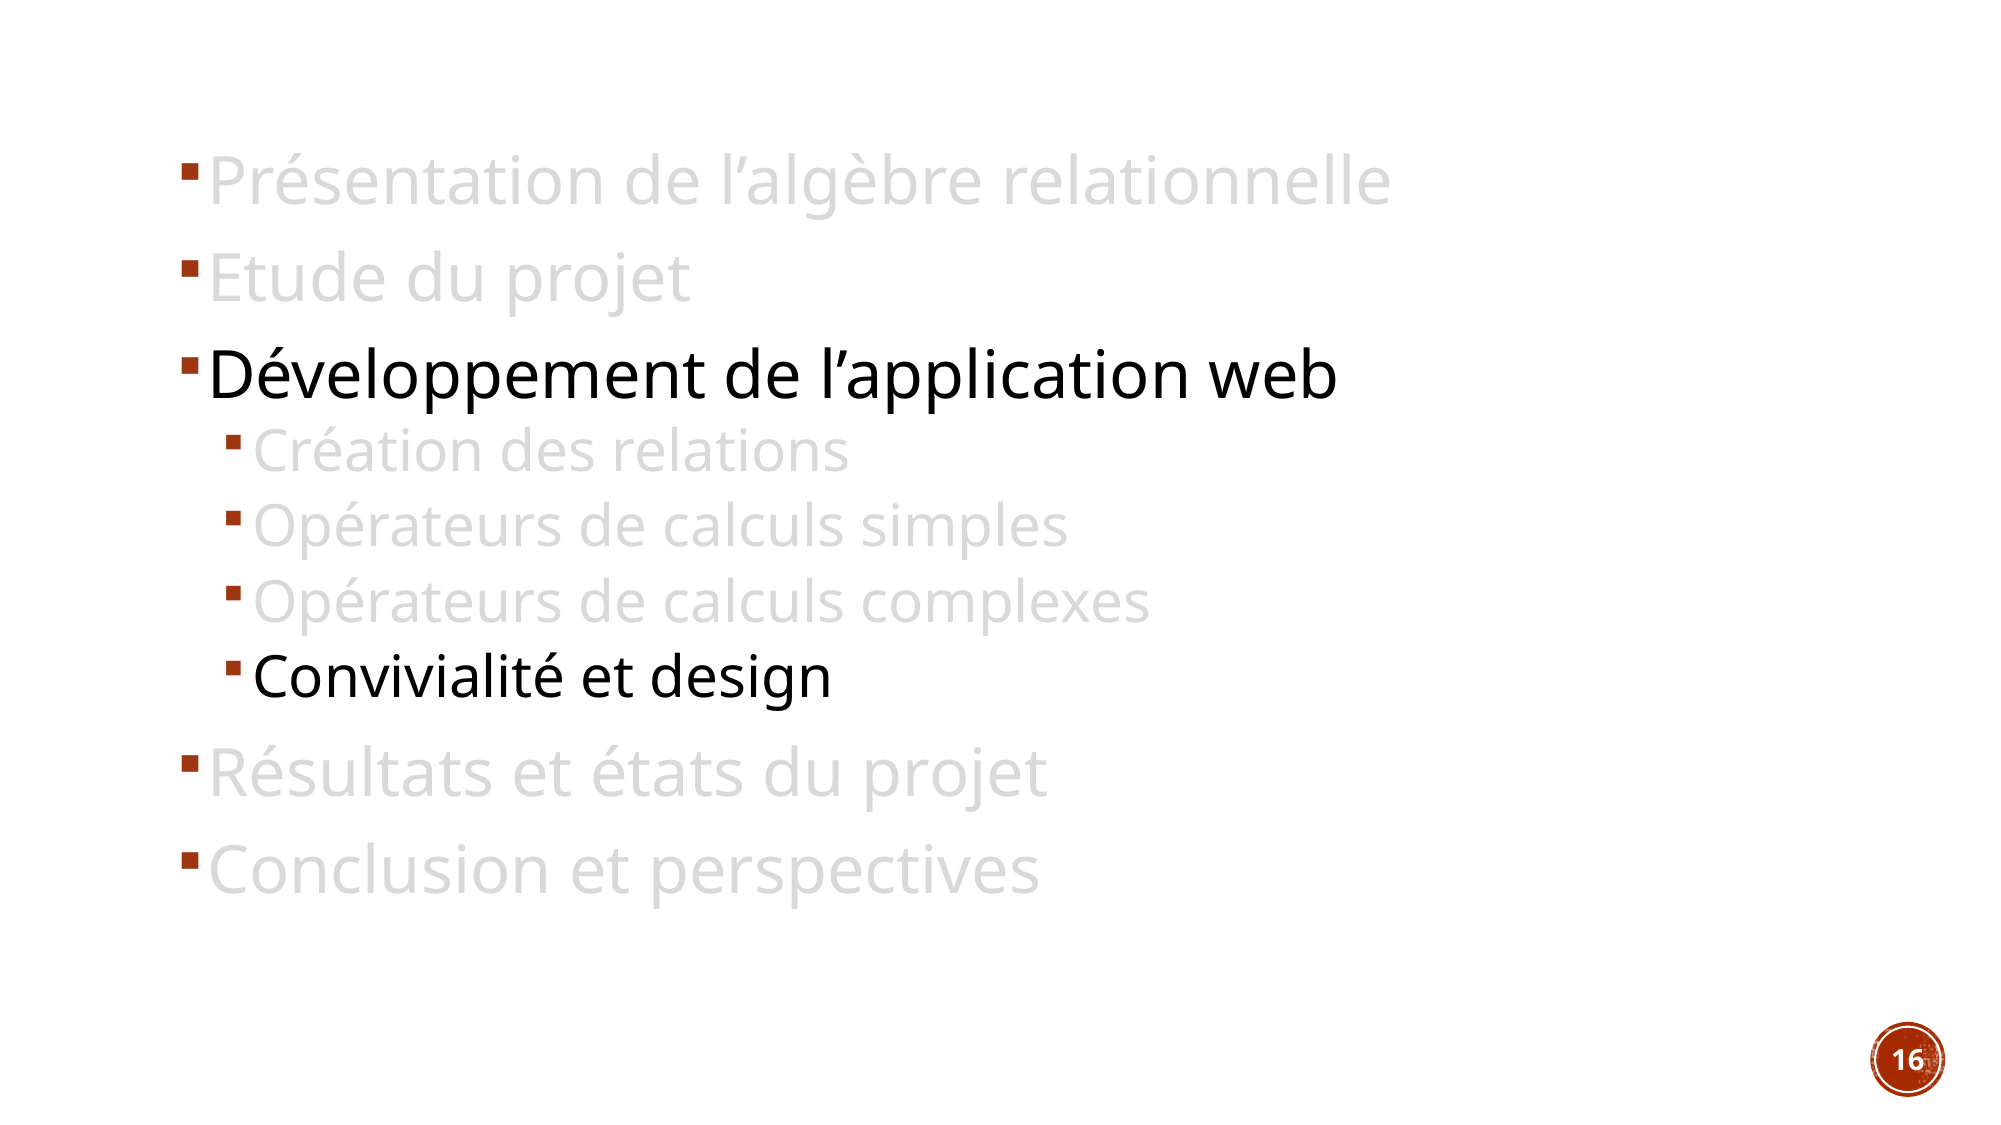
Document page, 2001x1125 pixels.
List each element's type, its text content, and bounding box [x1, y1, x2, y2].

slide_number 16 [1855, 1028, 1961, 1089]
text_box Présentation de l’algèbre relationnelle Etude du projet Développement de l’application web Création des relations Opérateurs de calculs simples Opérateurs de calculs complexes Convivialité et design Résultats et états du projet Conclusion et perspectives [162, 139, 1882, 1011]
